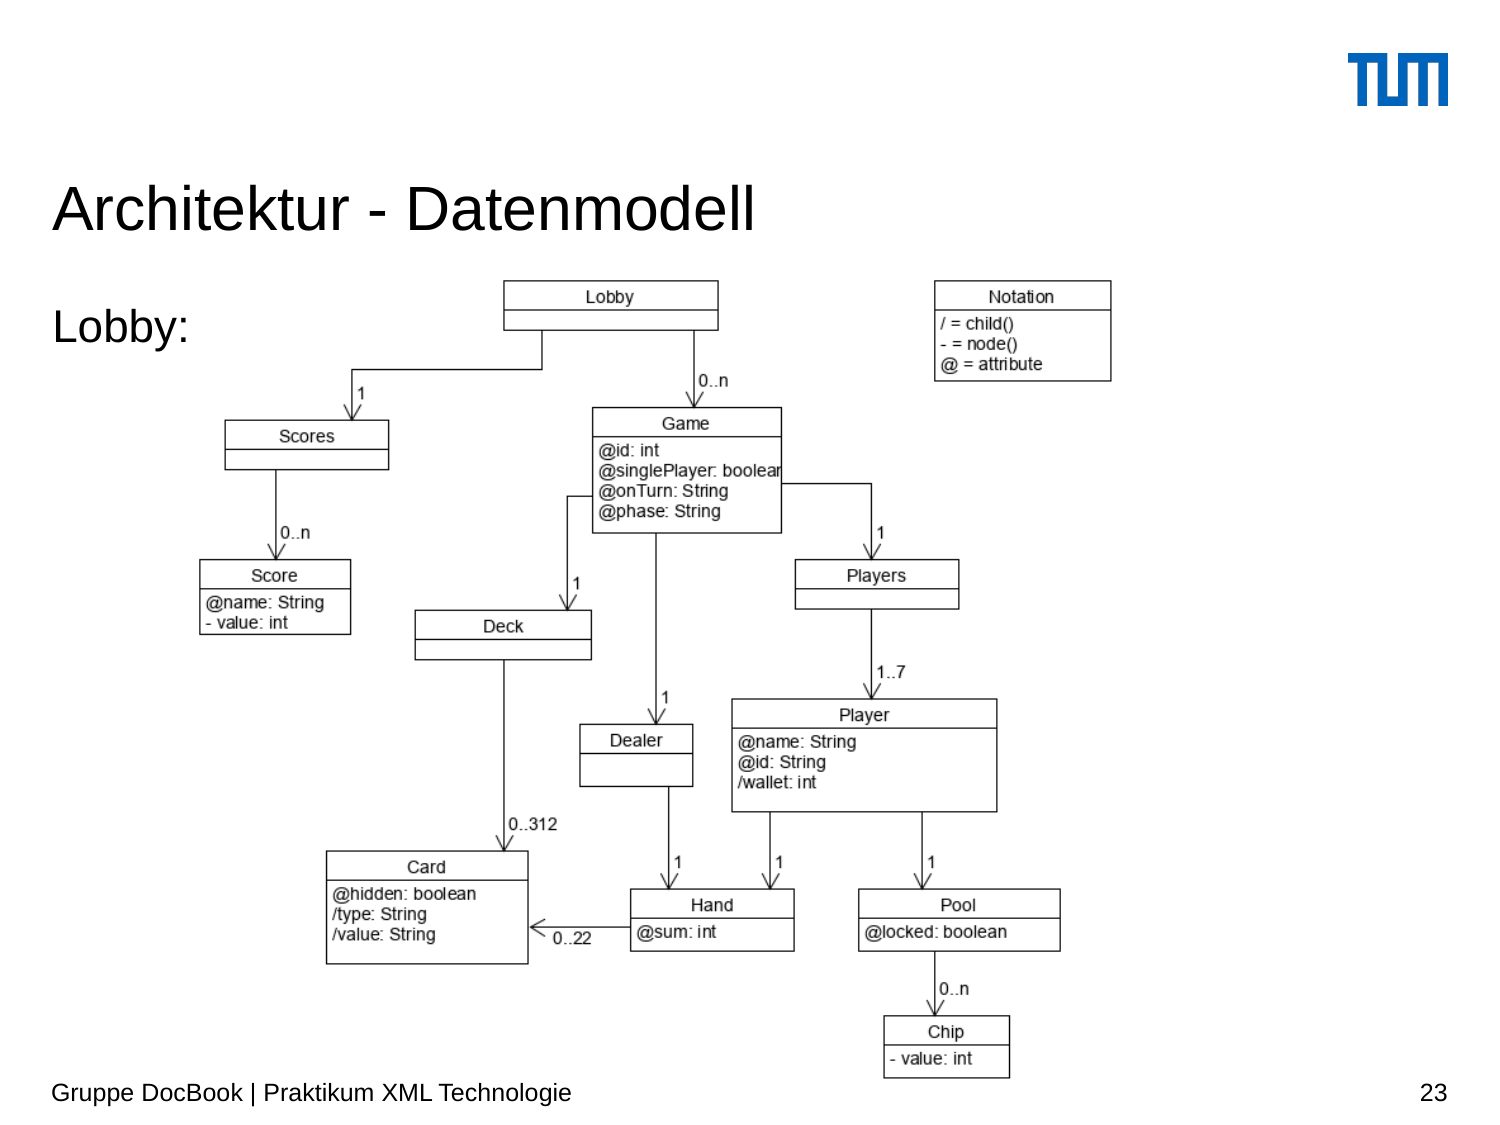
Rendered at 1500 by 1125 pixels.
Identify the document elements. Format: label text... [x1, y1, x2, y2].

list Lobby: [52, 289, 169, 1060]
title Architektur - Datenmodell [52, 163, 1449, 231]
picture [174, 255, 1138, 1104]
footer Gruppe DocBook | Praktikum XML Technologie [51, 1061, 1112, 1122]
picture [1348, 53, 1448, 106]
slide_number ‹#› [1112, 1061, 1448, 1122]
